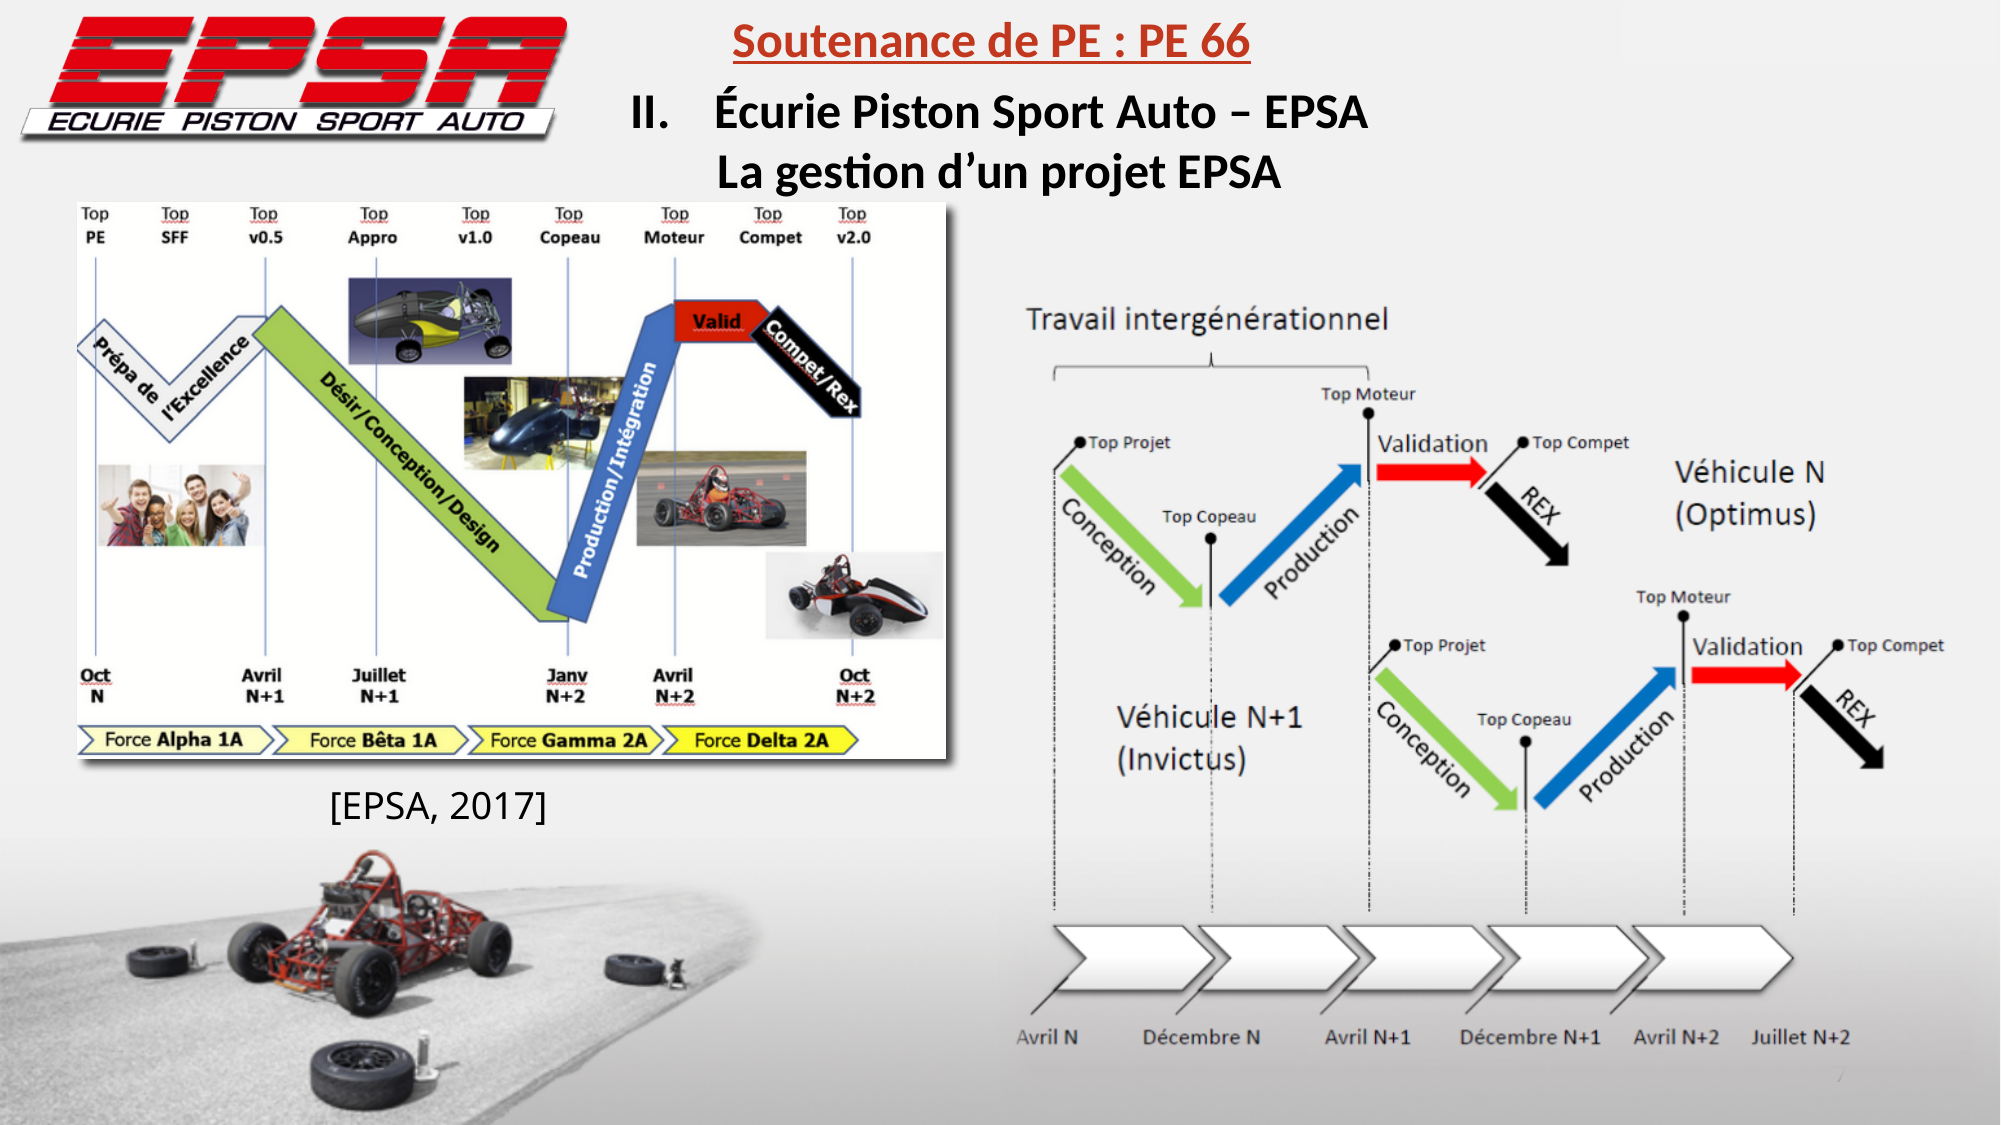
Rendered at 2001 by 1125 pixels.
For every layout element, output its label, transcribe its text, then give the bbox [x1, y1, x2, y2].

text_box Écurie Piston Sport Auto – EPSA La gestion d’un projet EPSA [0, 71, 2000, 207]
picture [20, 16, 567, 135]
text_box Soutenance de PE : PE 66 [0, 0, 1992, 71]
picture [0, 0, 2001, 1125]
text_box [EPSA, 2017] [314, 774, 563, 835]
